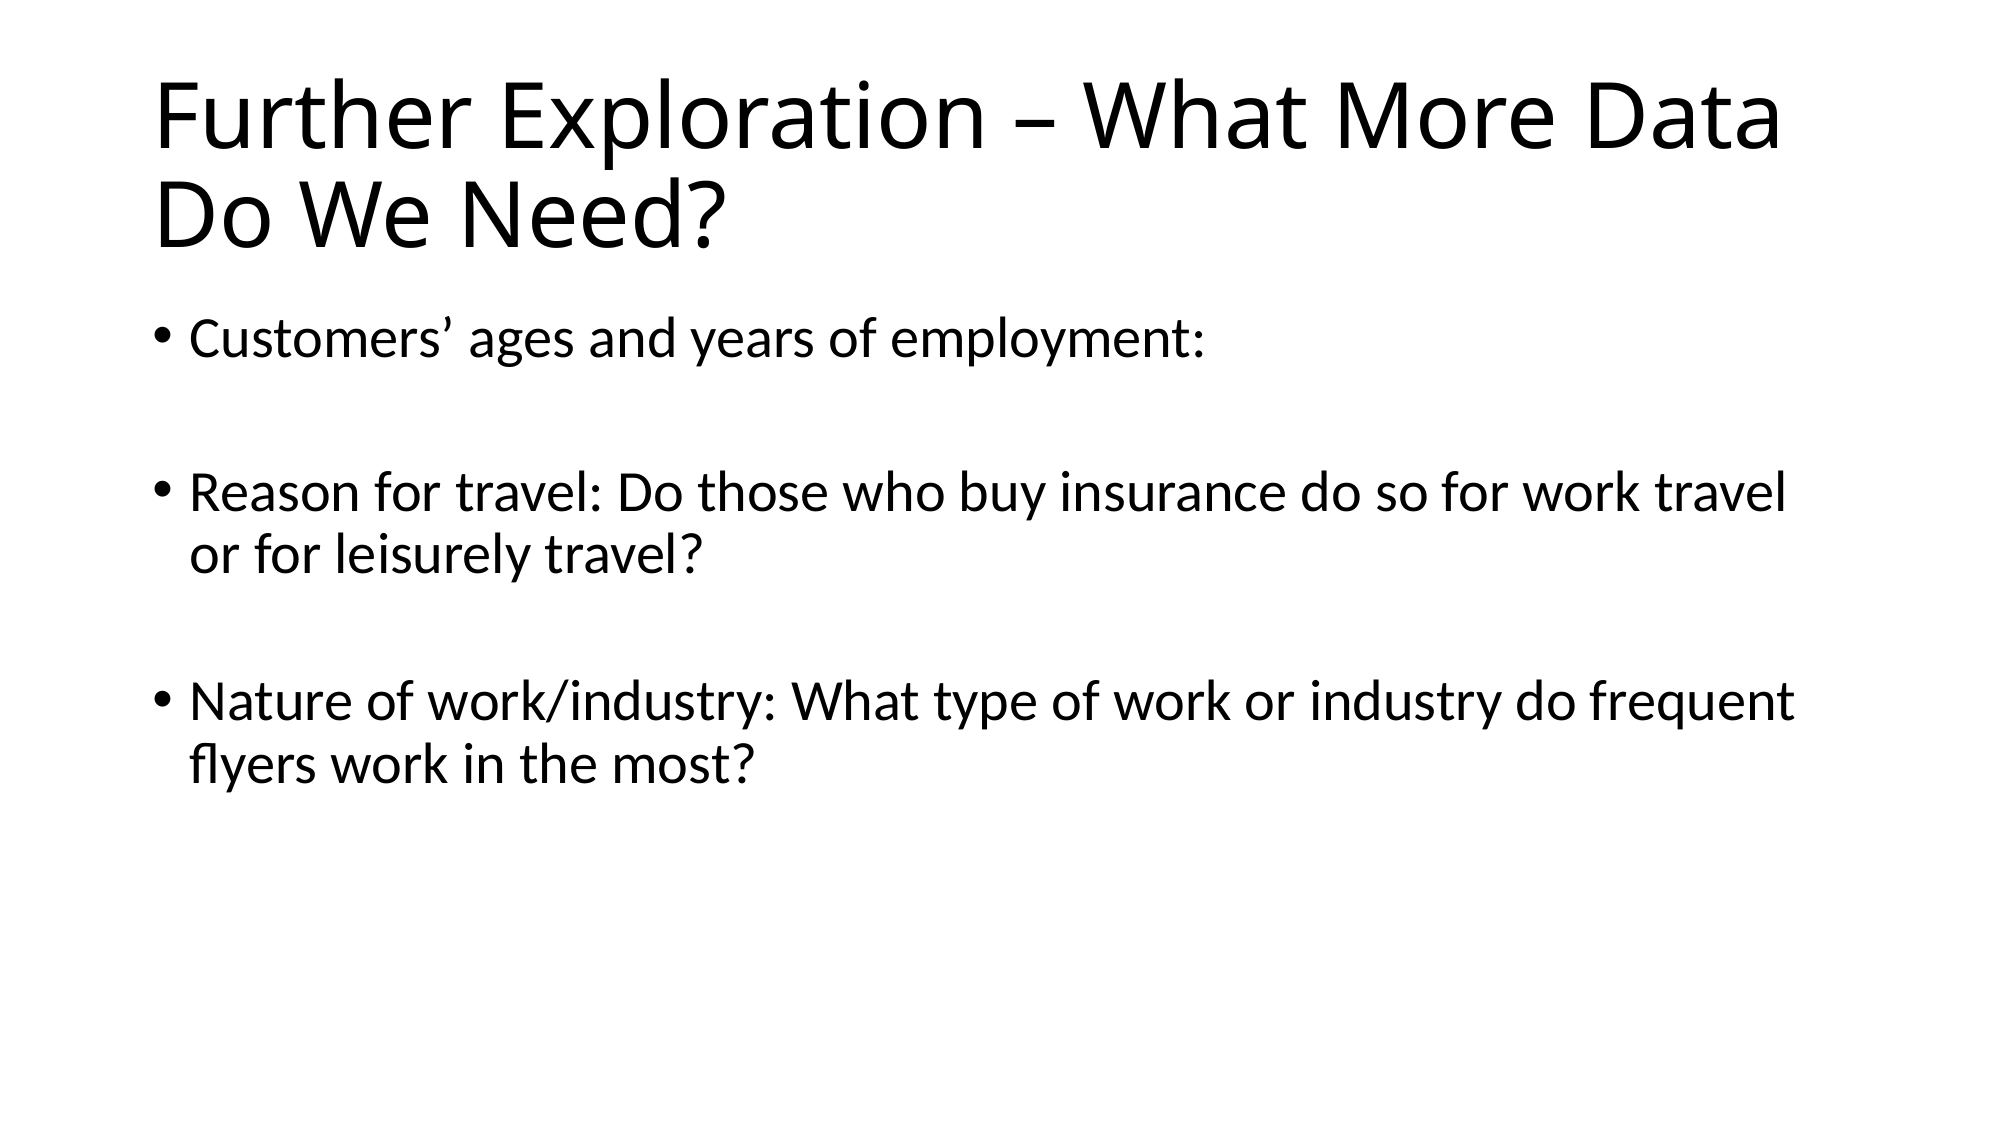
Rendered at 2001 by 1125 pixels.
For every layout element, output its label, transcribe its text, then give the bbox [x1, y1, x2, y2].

list Customers’ ages and years of employment: Reason for travel: Do those who buy insurance do so for work travel or for leisurely travel? Nature of work/industry: What type of work or industry do frequent flyers work in the most? [137, 299, 1863, 1014]
title Further Exploration – What More Data Do We Need? [137, 59, 1863, 278]
